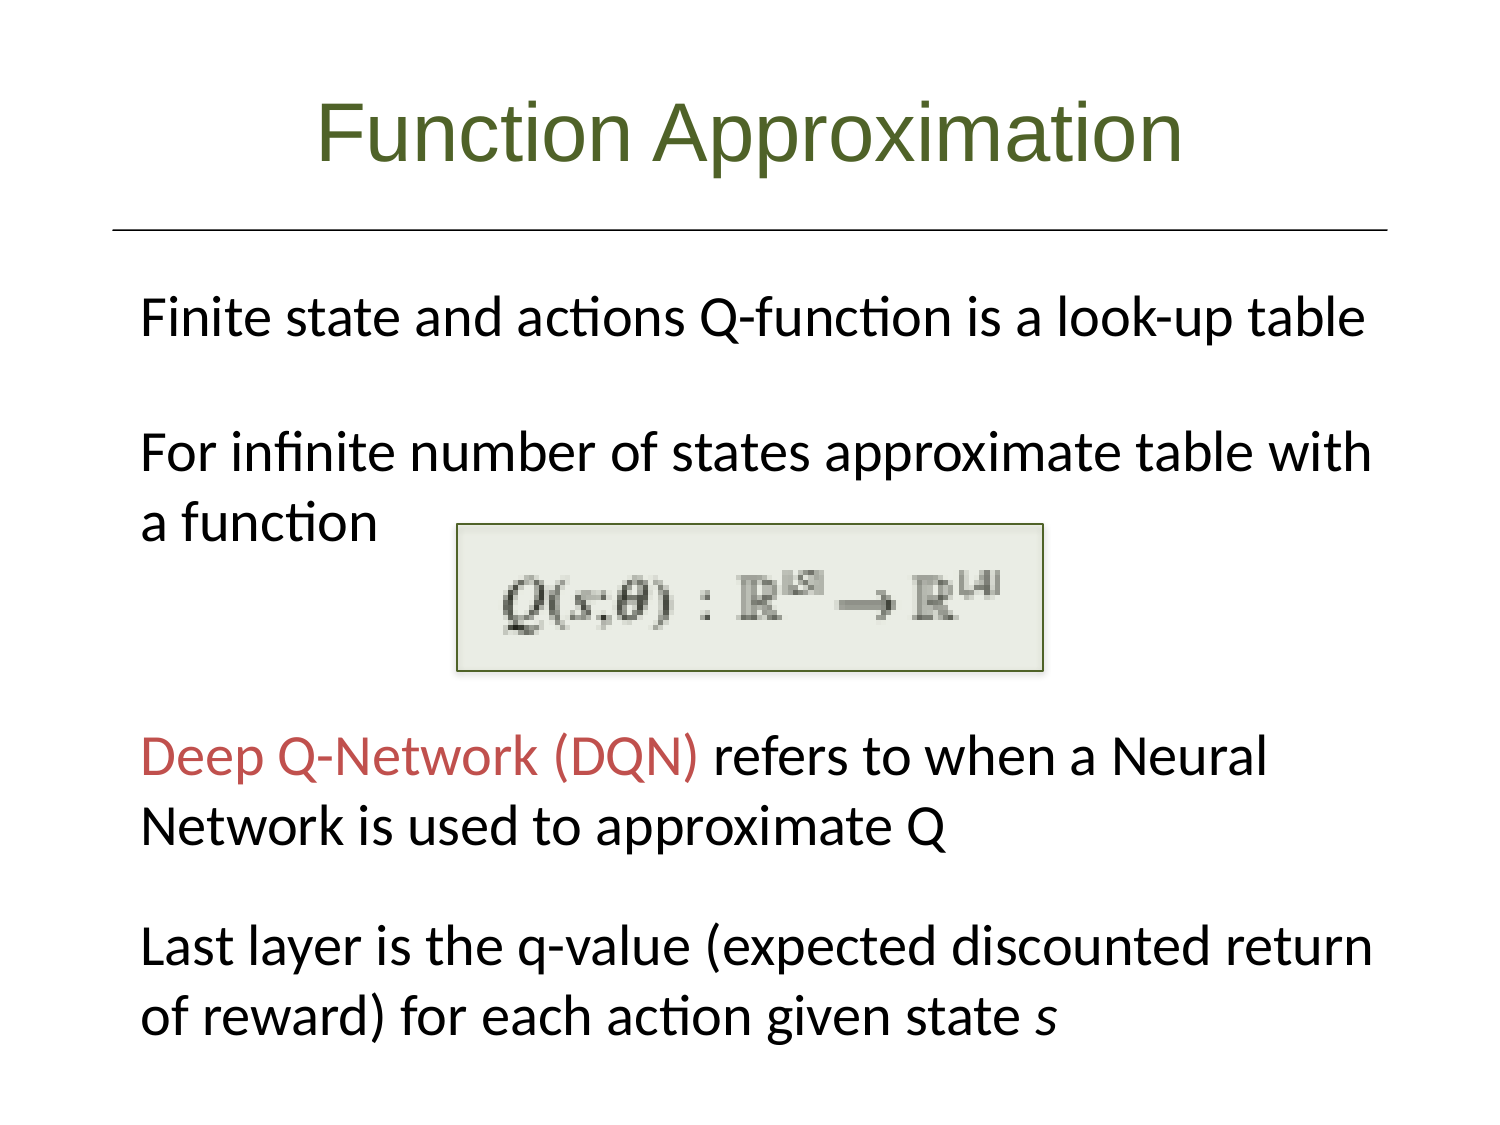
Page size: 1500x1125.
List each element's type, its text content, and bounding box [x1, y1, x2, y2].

text_box Last layer is the q-value (expected discounted return of reward) for each action given state s [125, 929, 1420, 1120]
text_box [456, 523, 1044, 672]
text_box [493, 549, 1007, 737]
text_box Deep Q-Network (DQN) refers to when a Neural Network is used to approximate Q [125, 709, 1420, 929]
text_box Finite state and actions Q-function is a look-up table [125, 270, 1420, 405]
text_box Function Approximation [56, 30, 1444, 226]
text_box For infinite number of states approximate table with a function [125, 405, 1420, 625]
